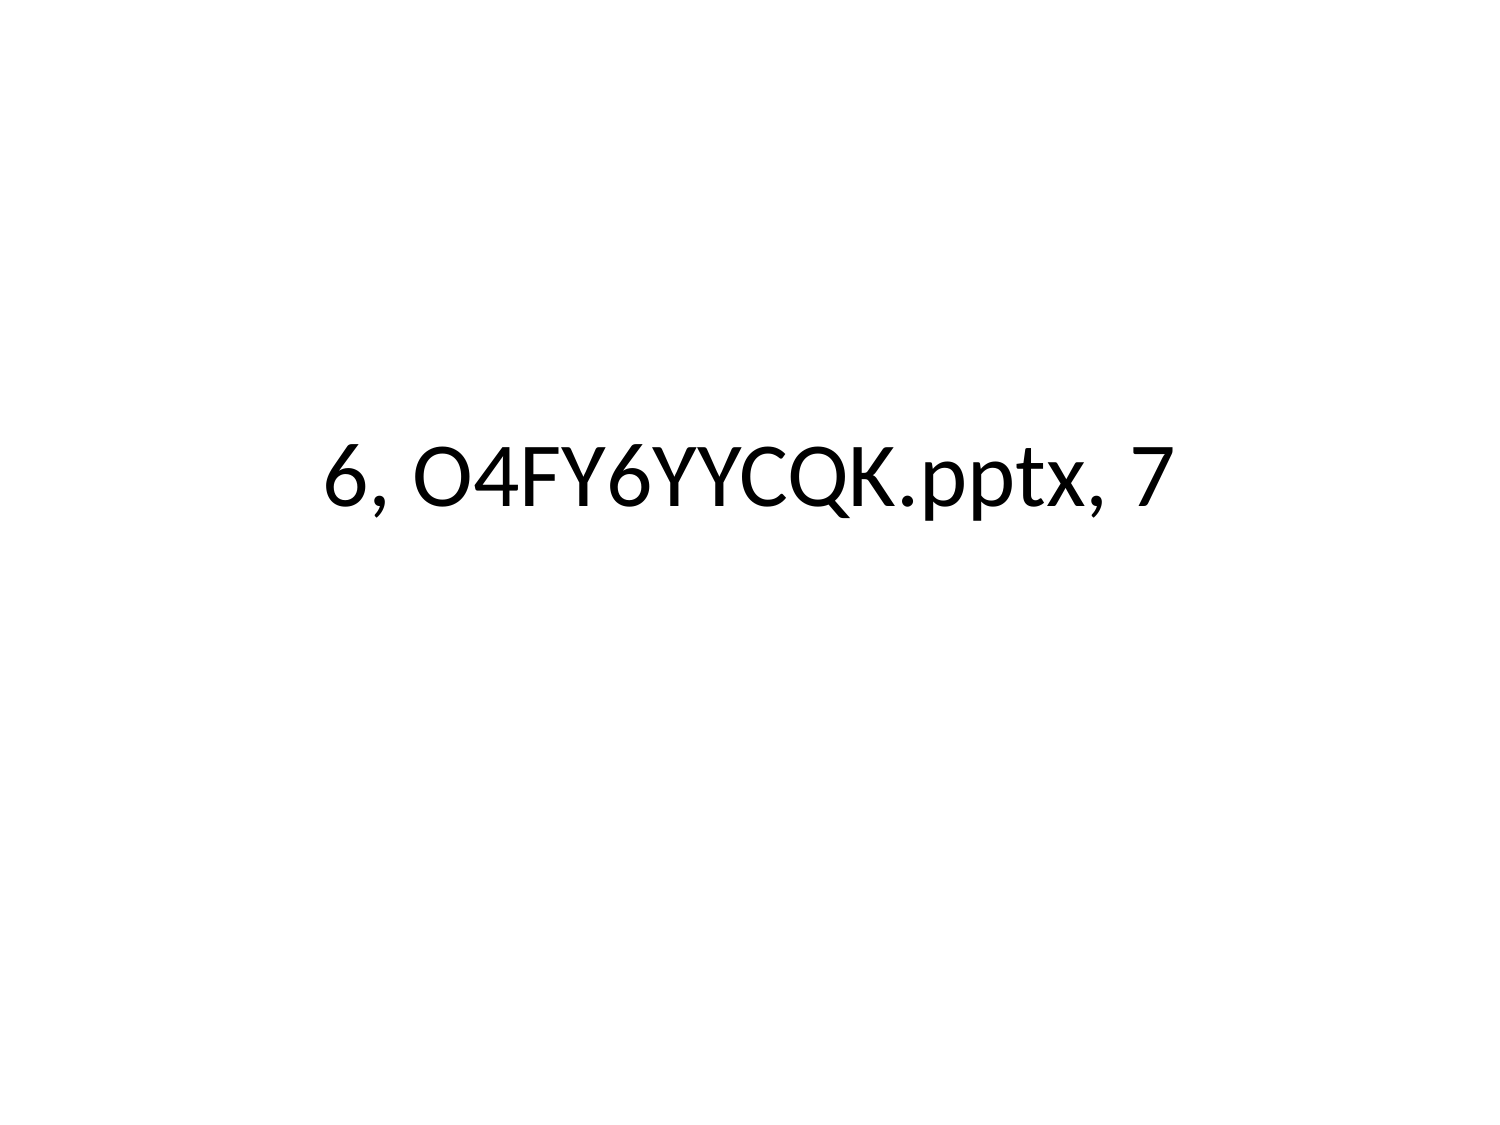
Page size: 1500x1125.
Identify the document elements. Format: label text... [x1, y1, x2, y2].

title 6, O4FY6YYCQK.pptx, 7 [112, 349, 1388, 591]
